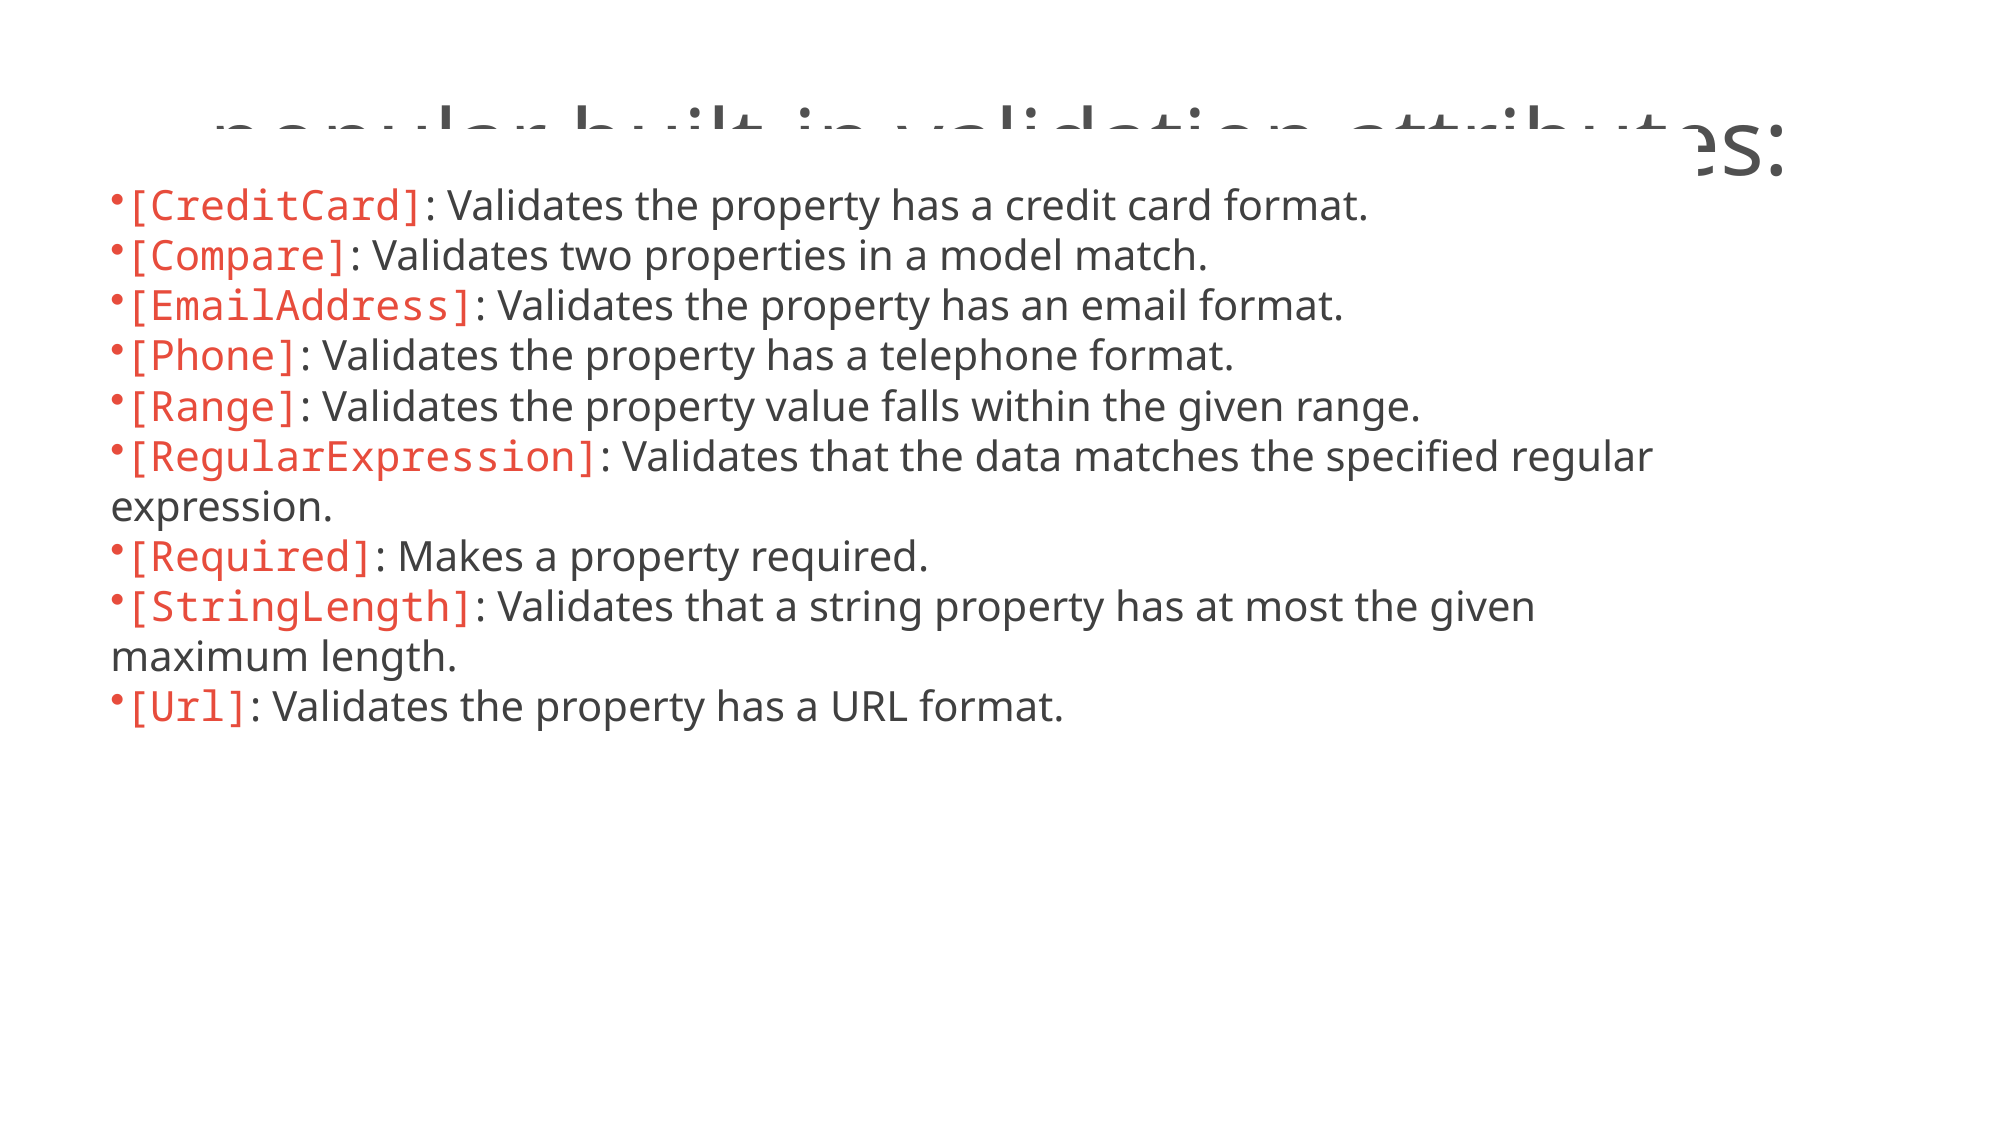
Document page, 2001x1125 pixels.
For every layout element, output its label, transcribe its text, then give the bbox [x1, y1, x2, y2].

title popular built-in validation attributes: [99, 45, 1900, 233]
list [CreditCard]: Validates the property has a credit card format. [Compare]: Validates two properties in a model match. [EmailAddress]: Validates the property has an email format. [Phone]: Validates the property has a telephone format. [Range]: Validates the property value falls within the given range. [RegularExpression]: Validates that the data matches the specified regular expression. [Required]: Makes a property required. [StringLength]: Validates that a string property has at most the given maximum length. [Url]: Validates the property has a URL format. [110, 129, 1699, 805]
